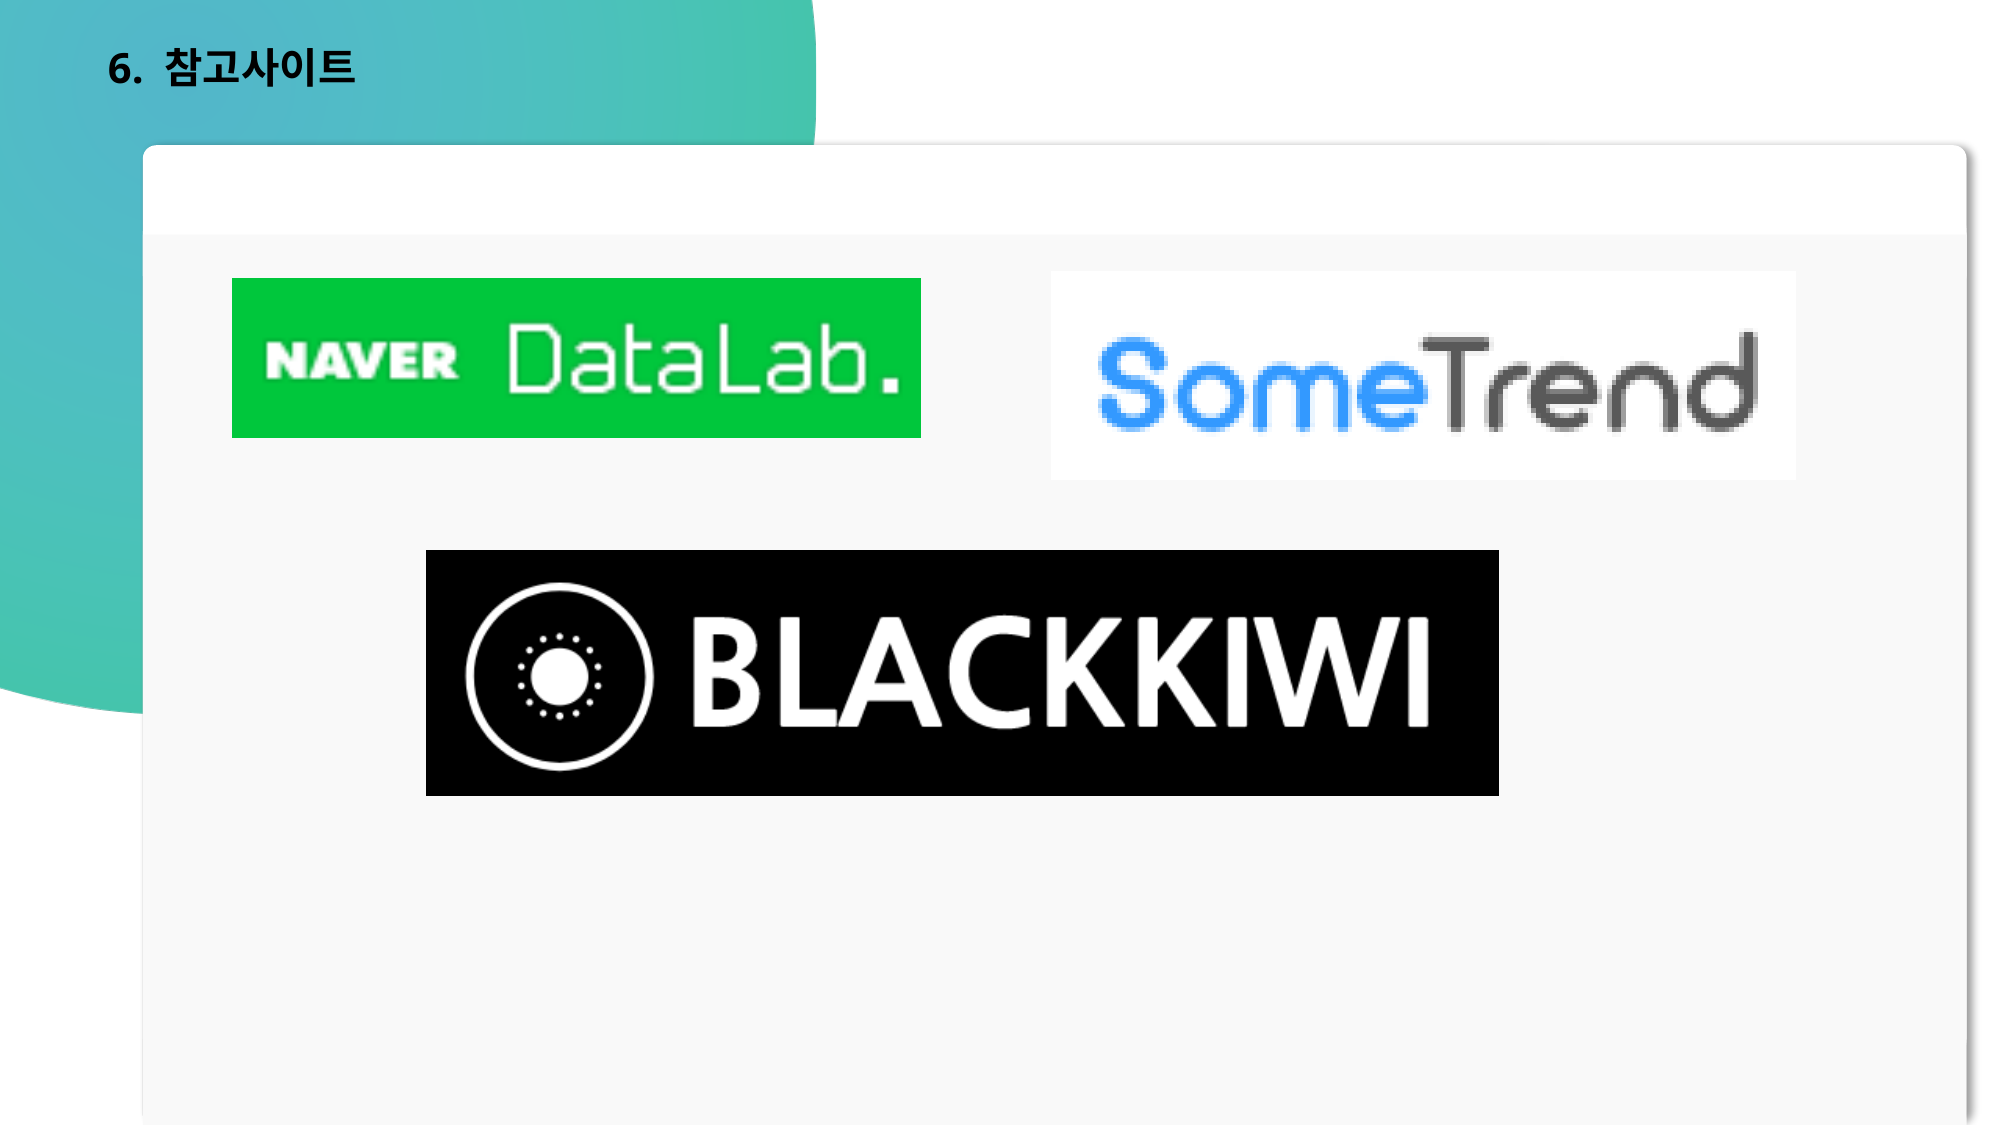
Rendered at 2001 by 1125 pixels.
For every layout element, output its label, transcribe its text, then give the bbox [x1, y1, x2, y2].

picture [1051, 271, 1796, 480]
text_box 6. 참고사이트 [93, 34, 373, 99]
picture [232, 278, 921, 438]
picture [426, 550, 1499, 796]
text_box [472, 261, 2000, 337]
picture [0, 0, 817, 715]
